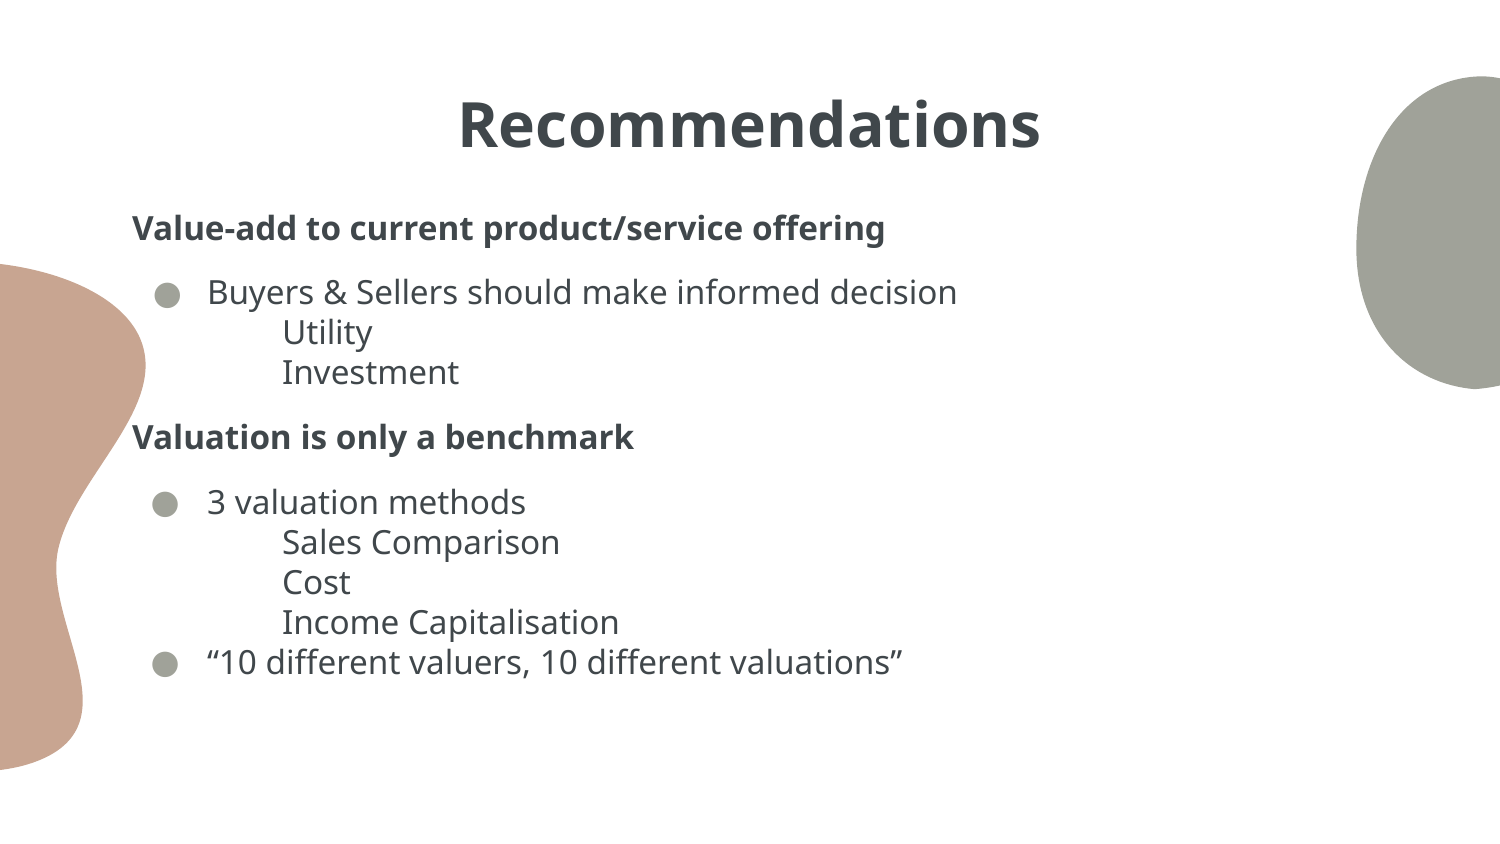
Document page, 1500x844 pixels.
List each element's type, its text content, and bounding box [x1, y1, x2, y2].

title Recommendations [116, 85, 1383, 175]
subtitle Value-add to current product/service offering Buyers & Sellers should make informed decision Utility Investment Valuation is only a benchmark 3 valuation methods Sales Comparison Cost Income Capitalisation “10 different valuers, 10 different valuations” [116, 191, 1106, 755]
